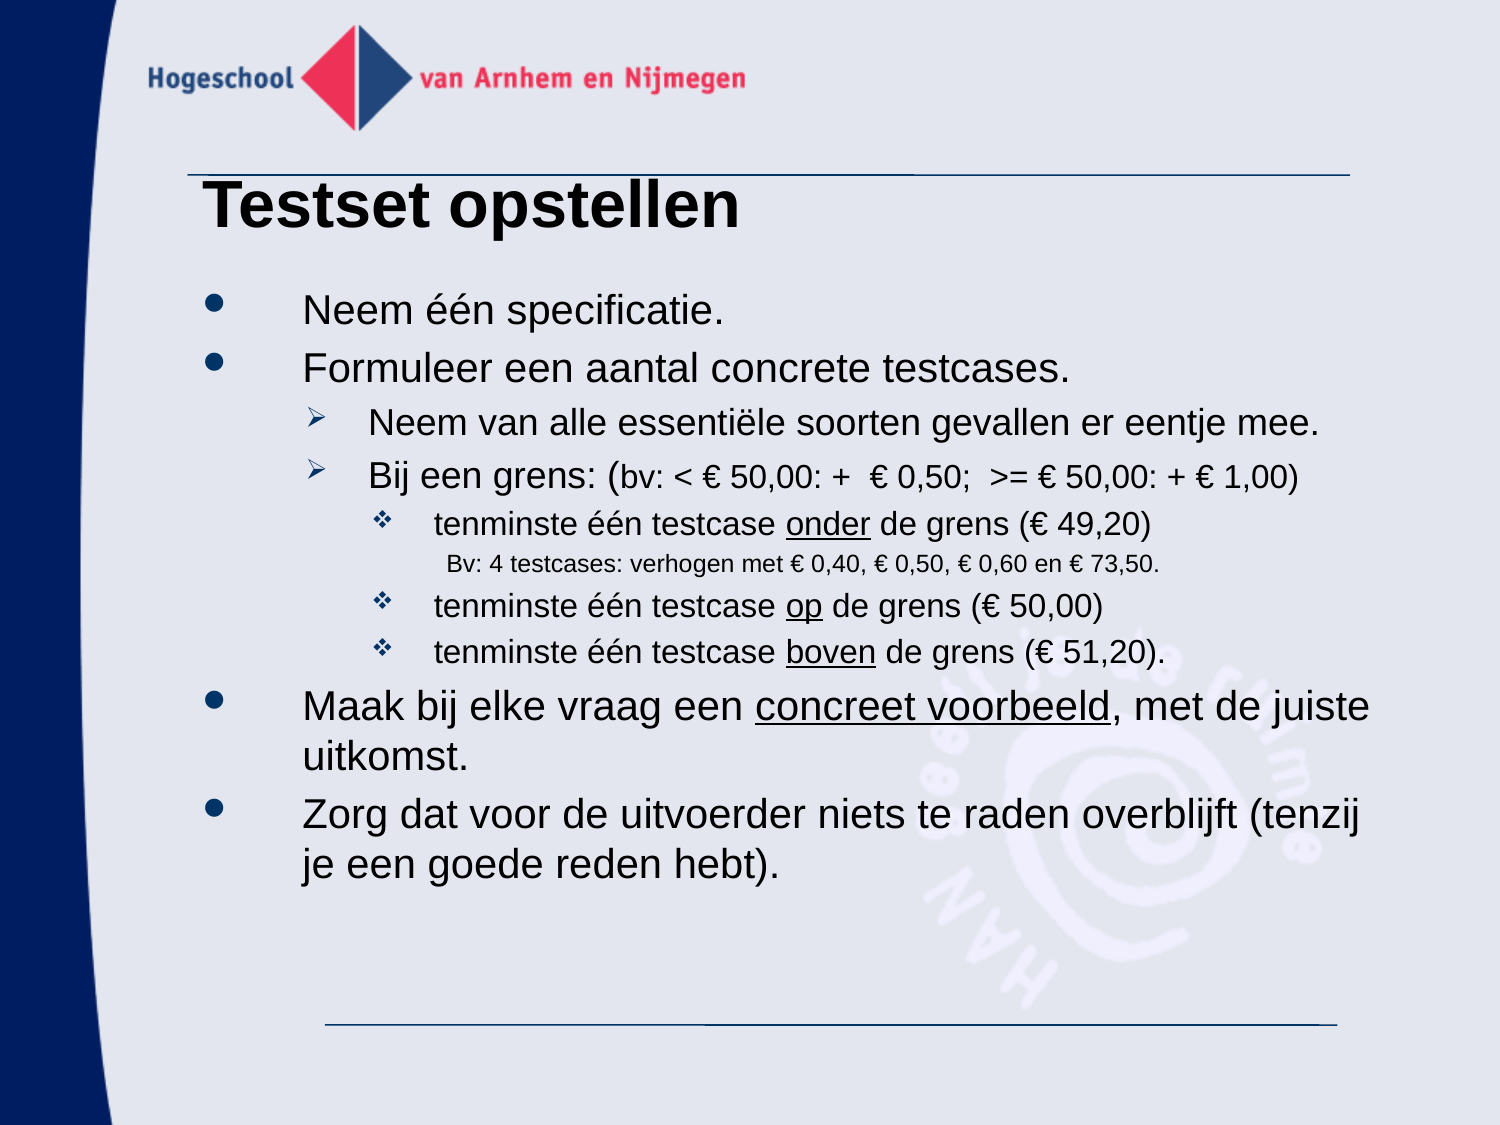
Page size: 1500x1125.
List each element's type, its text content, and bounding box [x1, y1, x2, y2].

picture [0, 0, 1500, 1125]
list Neem één specificatie. Formuleer een aantal concrete testcases. Neem van alle essentiële soorten gevallen er eentje mee. Bij een grens: (bv: < € 50,00: + € 0,50; >= € 50,00: + € 1,00) tenminste één testcase onder de grens (€ 49,20) Bv: 4 testcases: verhogen met € 0,40, € 0,50, € 0,60 en € 73,50. tenminste één testcase op de grens (€ 50,00) tenminste één testcase boven de grens (€ 51,20). Maak bij elke vraag een concreet voorbeeld, met de juiste uitkomst. Zorg dat voor de uitvoerder niets te raden overblijft (tenzij je een goede reden hebt). [187, 274, 1413, 951]
title Testset opstellen [187, 137, 1413, 251]
